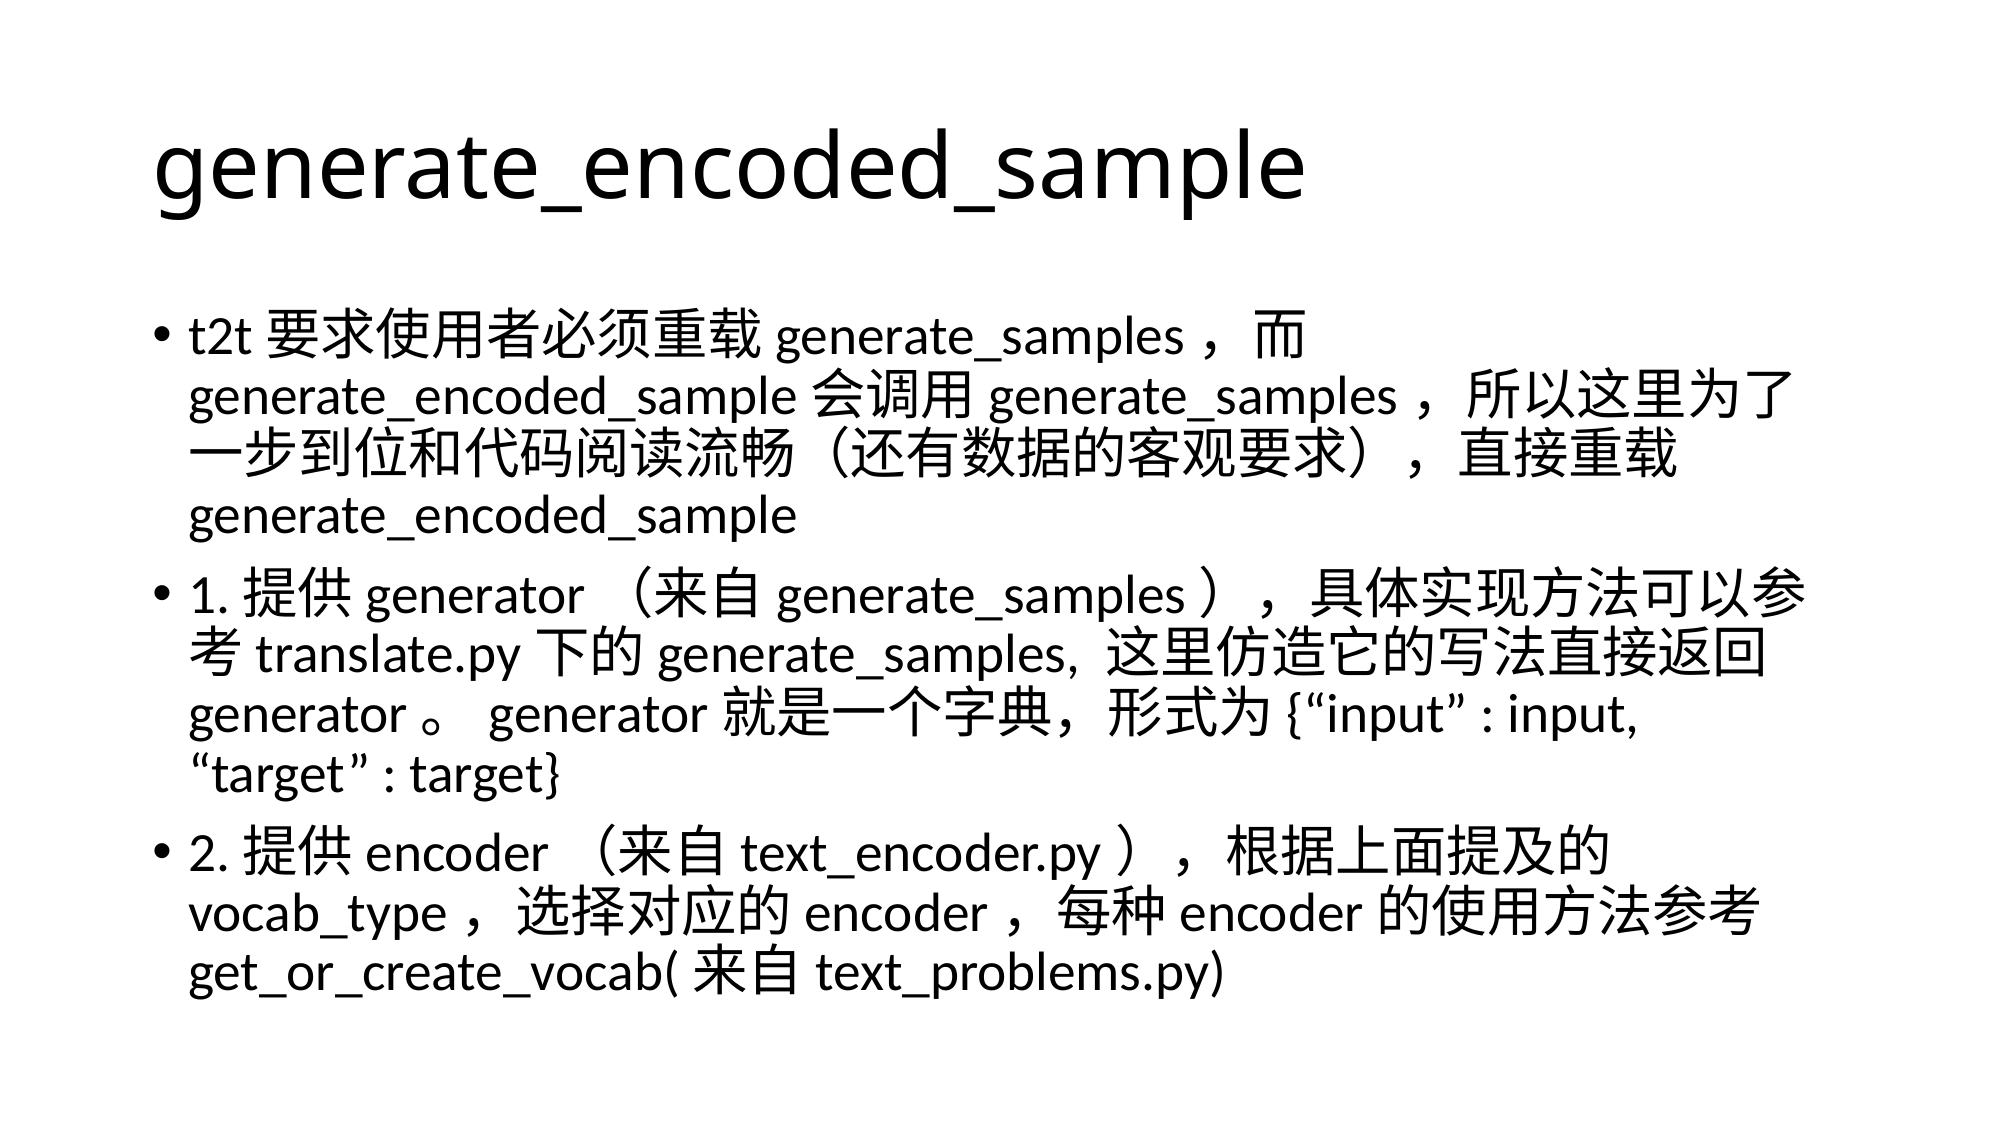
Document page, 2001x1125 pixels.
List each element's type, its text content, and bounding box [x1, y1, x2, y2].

title generate_encoded_sample [137, 59, 1863, 278]
list t2t要求使用者必须重载generate_samples，而generate_encoded_sample会调用generate_samples，所以这里为了一步到位和代码阅读流畅（还有数据的客观要求），直接重载generate_encoded_sample 1.提供generator（来自generate_samples），具体实现方法可以参考translate.py下的generate_samples, 这里仿造它的写法直接返回generator。generator就是一个字典，形式为{“input” : input, “target” : target} 2.提供encoder（来自text_encoder.py），根据上面提及的vocab_type，选择对应的encoder，每种encoder的使用方法参考get_or_create_vocab(来自text_problems.py) [137, 299, 1863, 1014]
